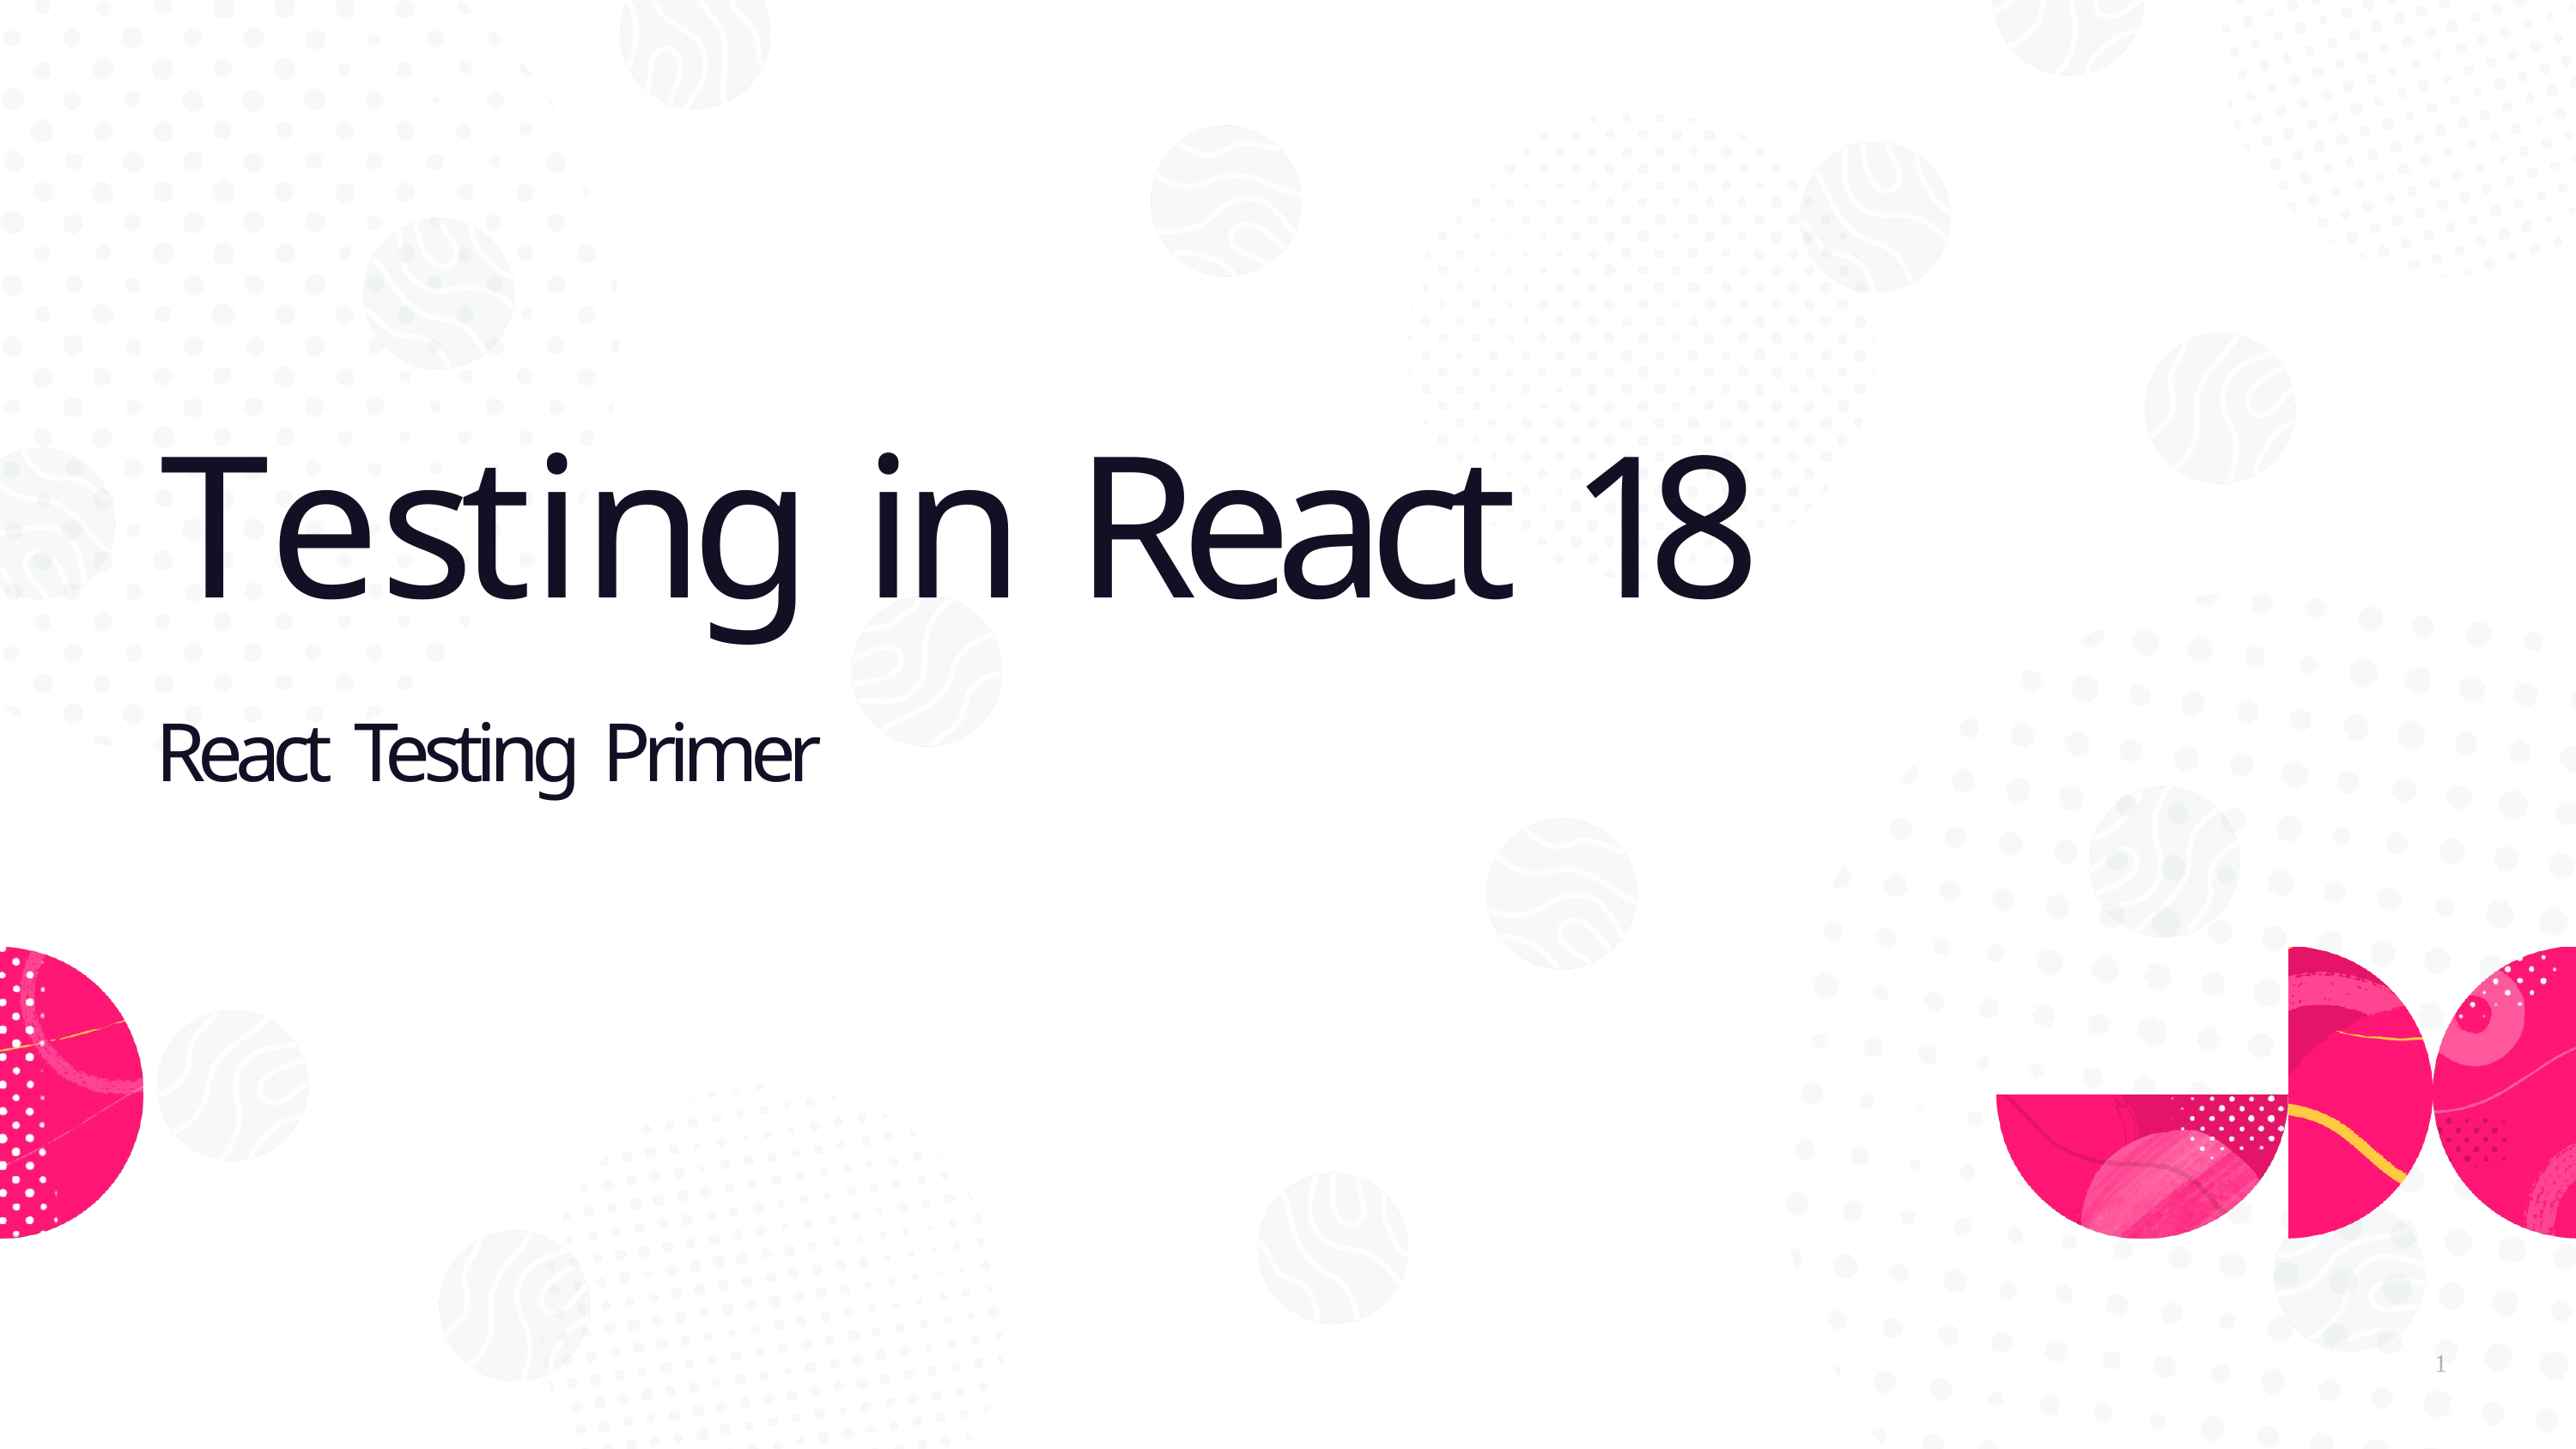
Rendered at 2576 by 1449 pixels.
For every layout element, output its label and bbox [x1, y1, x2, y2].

text_box [0, 0, 2576, 1449]
